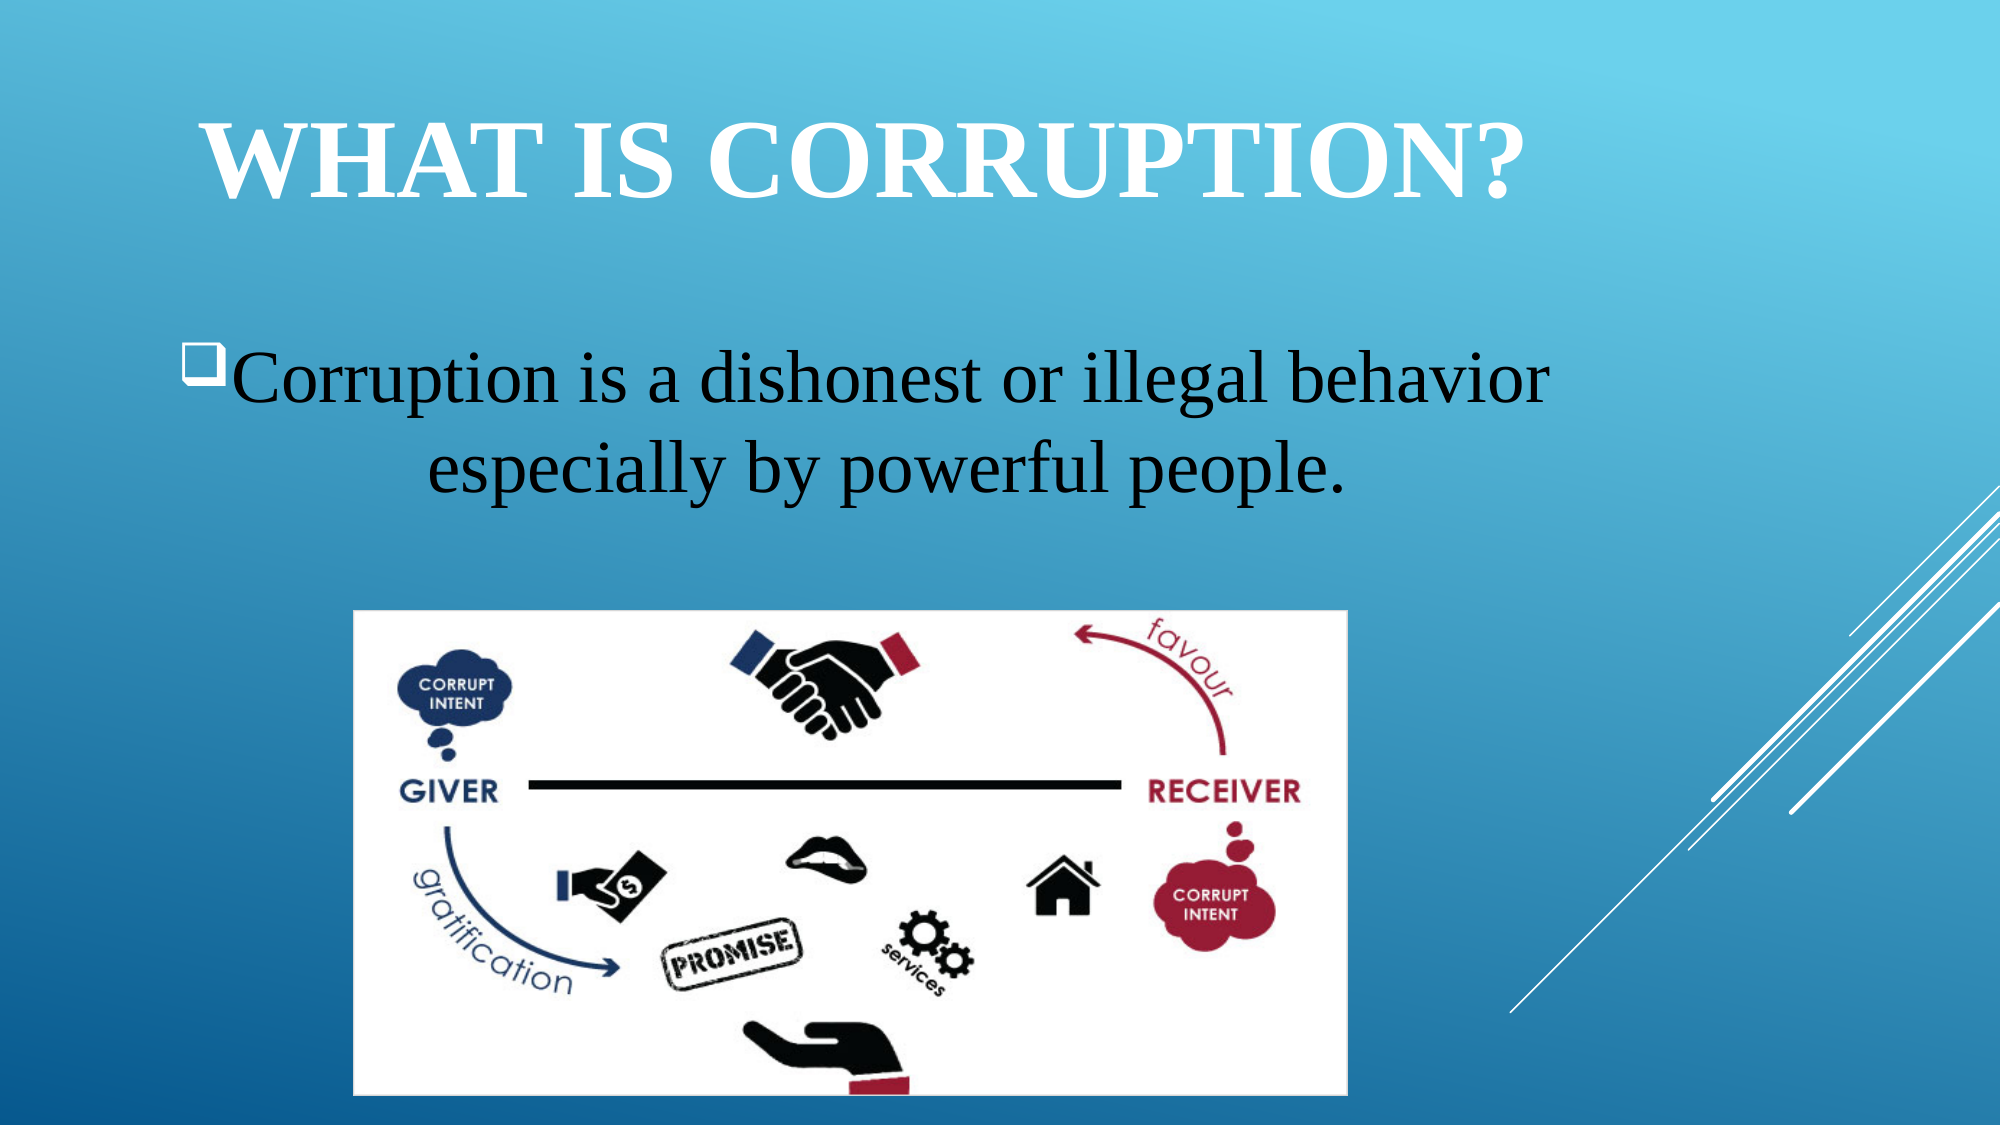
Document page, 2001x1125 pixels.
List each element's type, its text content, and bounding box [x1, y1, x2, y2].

title What is corruption? [132, 63, 1595, 242]
list Corruption is a dishonest or illegal behavior especially by powerful people. [132, 299, 1596, 535]
picture [353, 610, 1349, 1096]
